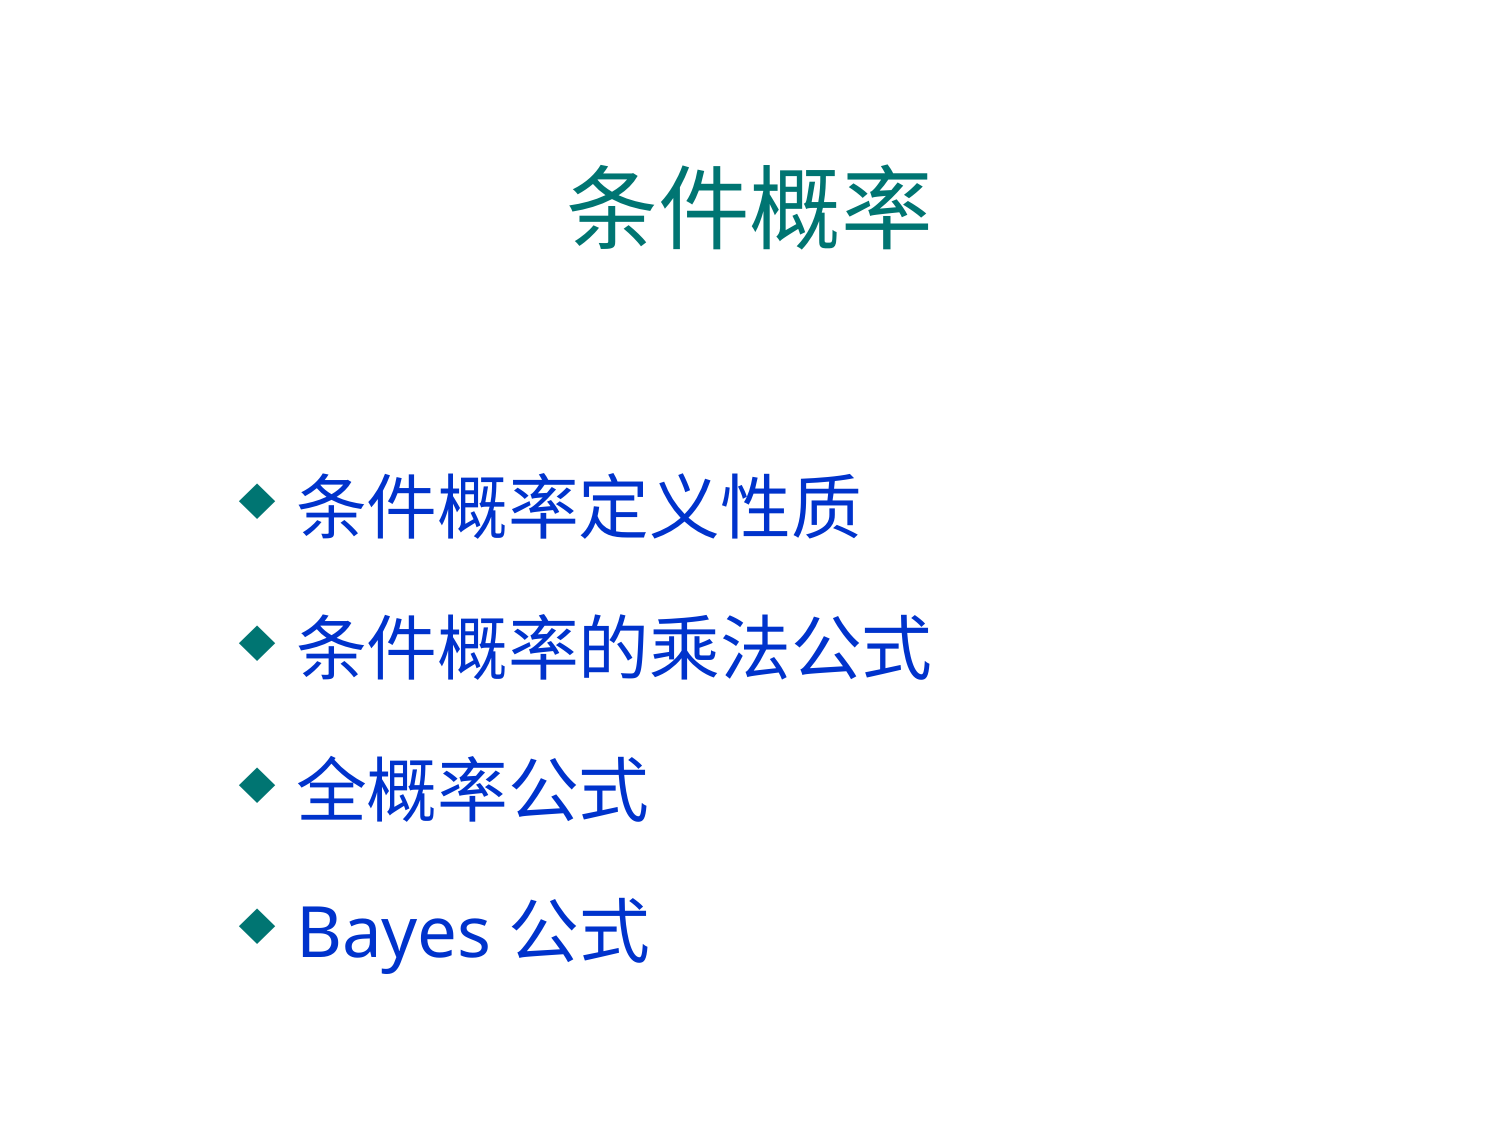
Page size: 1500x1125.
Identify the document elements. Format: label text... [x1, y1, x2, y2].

text_box 条件概率定义性质 条件概率的乘法公式 全概率公式 Bayes公式 [224, 412, 1363, 988]
text_box 条件概率 [49, 112, 1451, 300]
